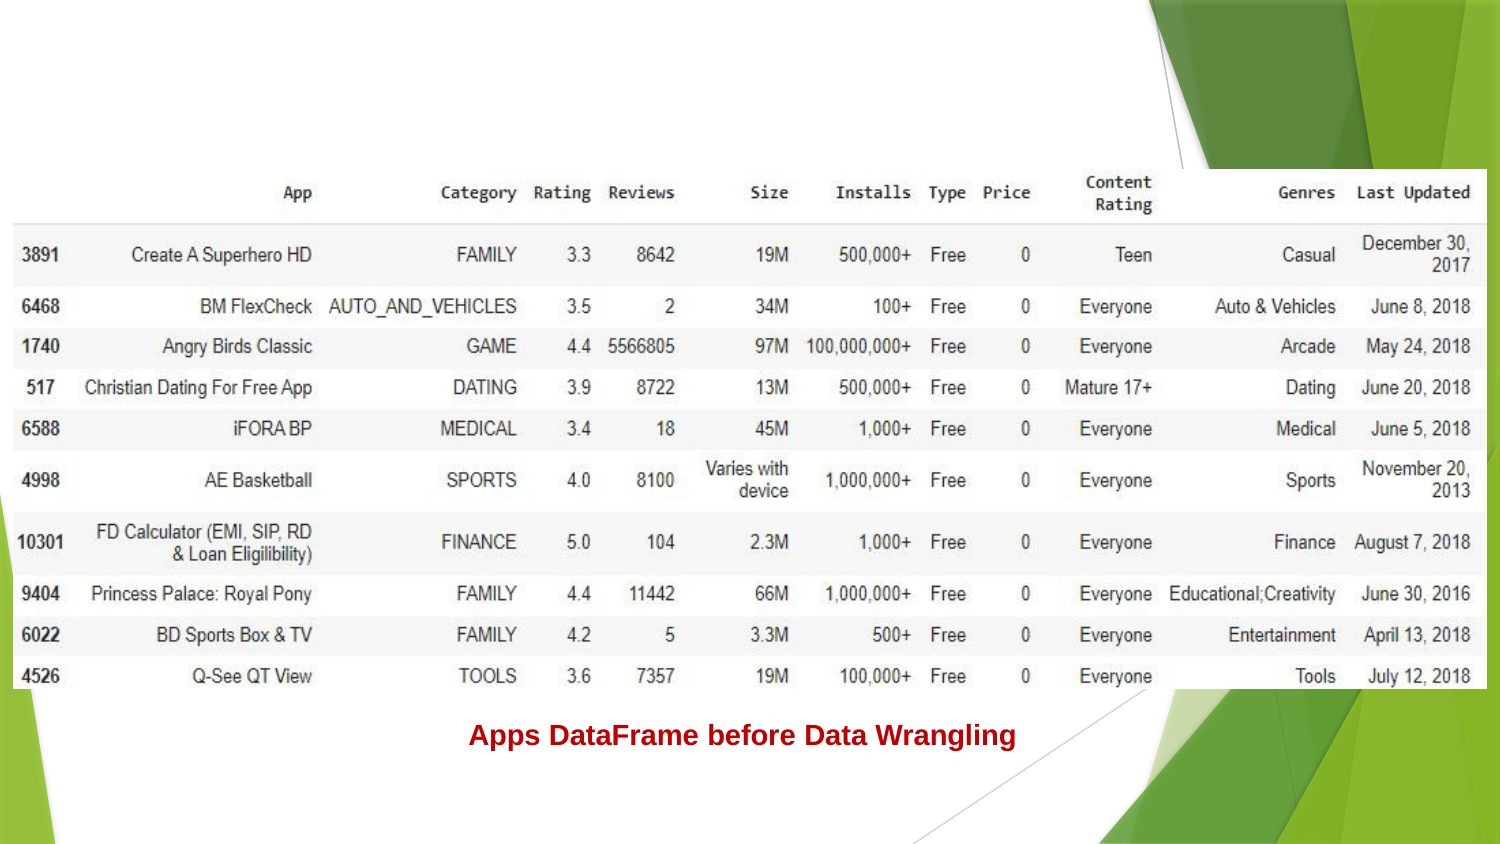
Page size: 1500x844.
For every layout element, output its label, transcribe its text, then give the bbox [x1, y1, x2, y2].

picture [12, 168, 1488, 689]
text_box Apps DataFrame before Data Wrangling [466, 714, 1021, 752]
